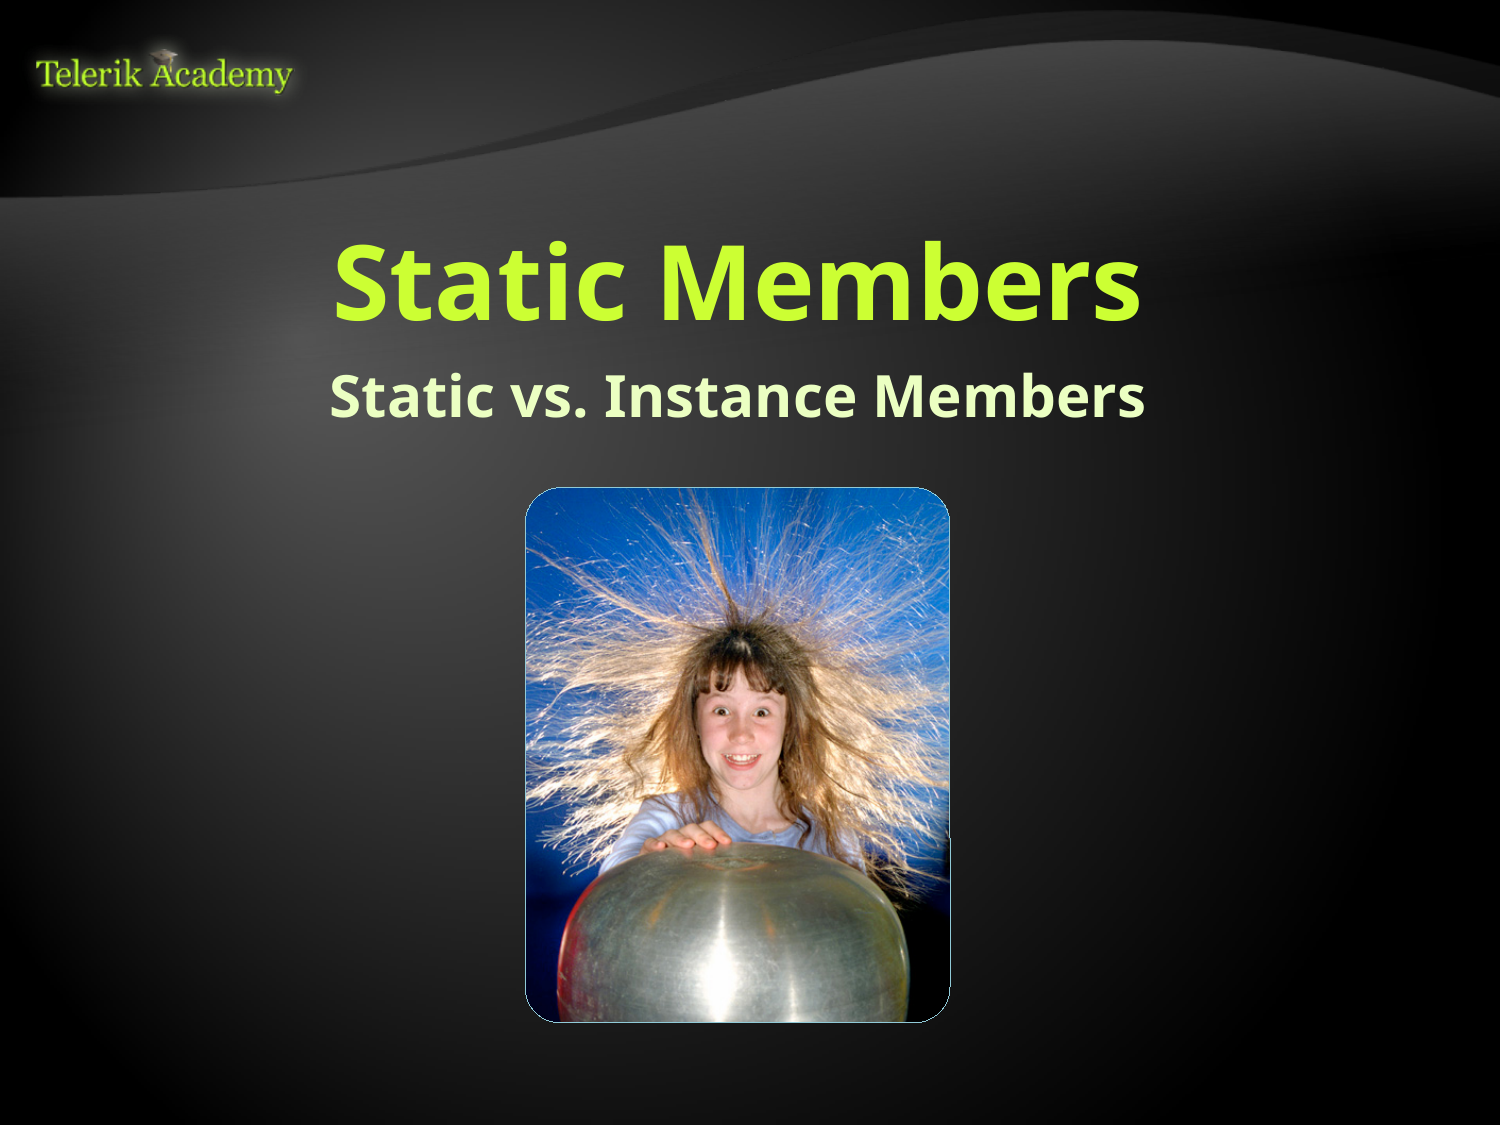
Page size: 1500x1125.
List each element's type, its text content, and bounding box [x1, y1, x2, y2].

title Static Members [206, 212, 1270, 334]
text_box Static vs. Instance Members [324, 351, 1152, 429]
picture [0, 0, 1500, 1125]
